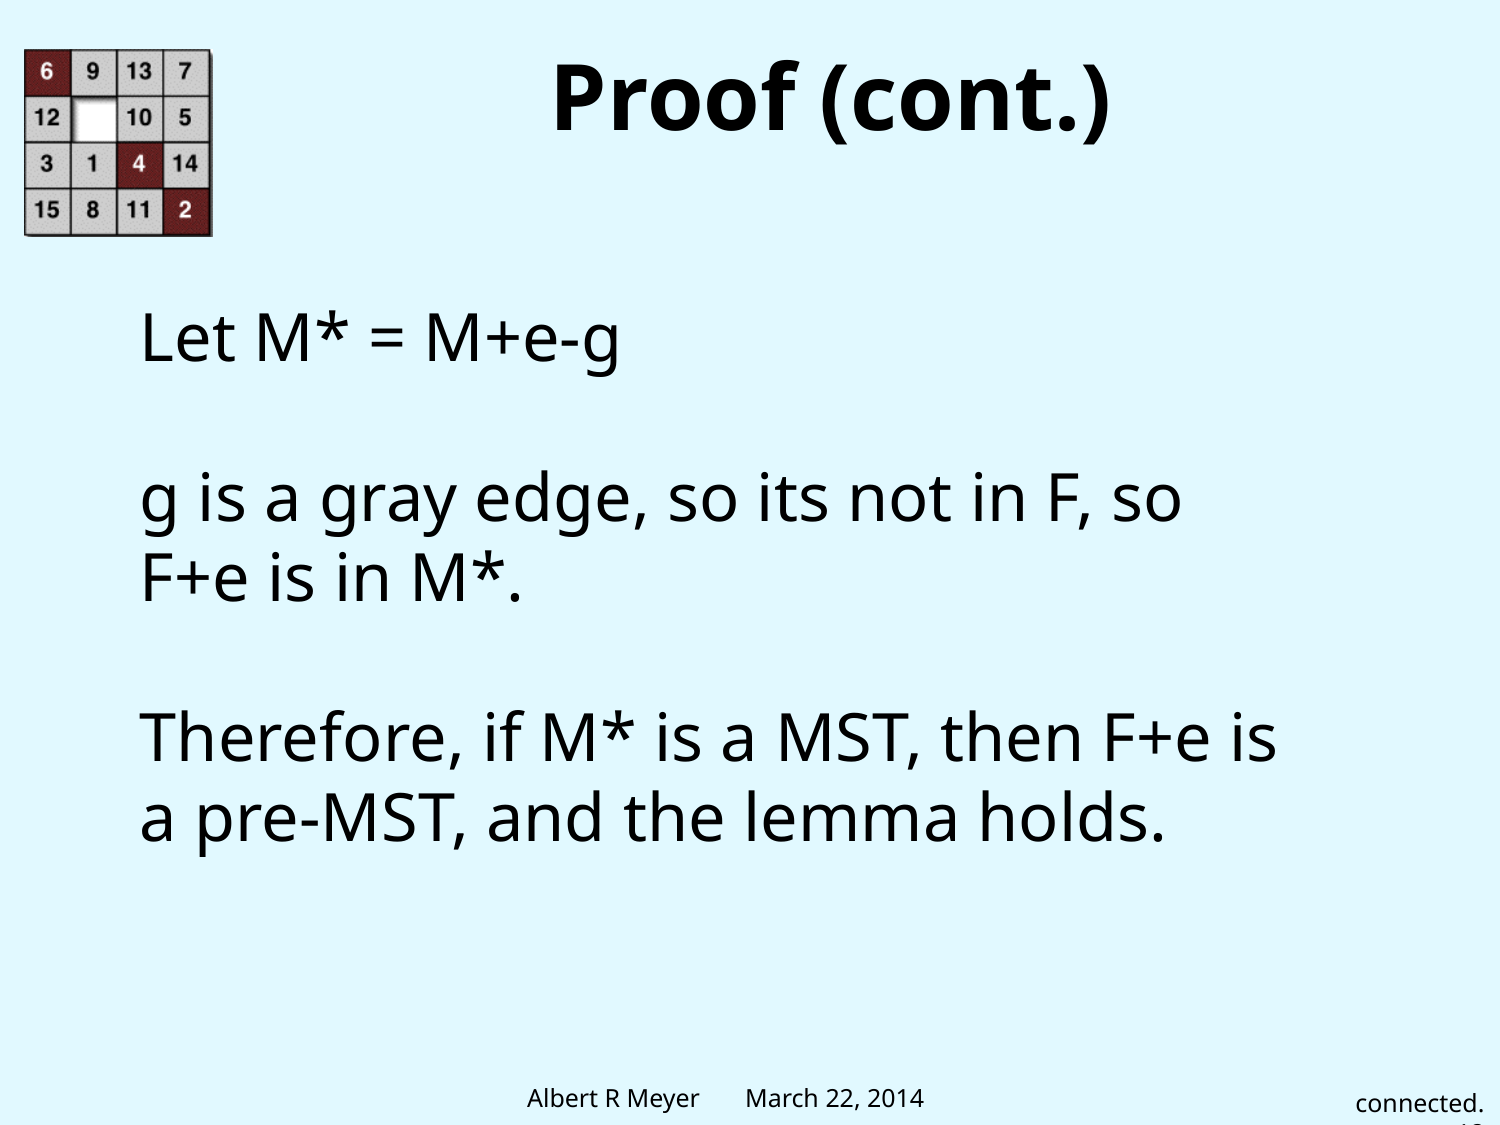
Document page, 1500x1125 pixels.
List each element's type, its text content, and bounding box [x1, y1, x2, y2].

slide_number connected.12 [1327, 1079, 1500, 1125]
text_box Let M* = M+e-g g is a gray edge, so its not in F, so F+e is in M*. Therefore, if M* is a MST, then F+e is a pre-MST, and the lemma holds. [124, 287, 1313, 942]
title Proof (cont.) [249, 12, 1413, 176]
picture [24, 49, 213, 237]
